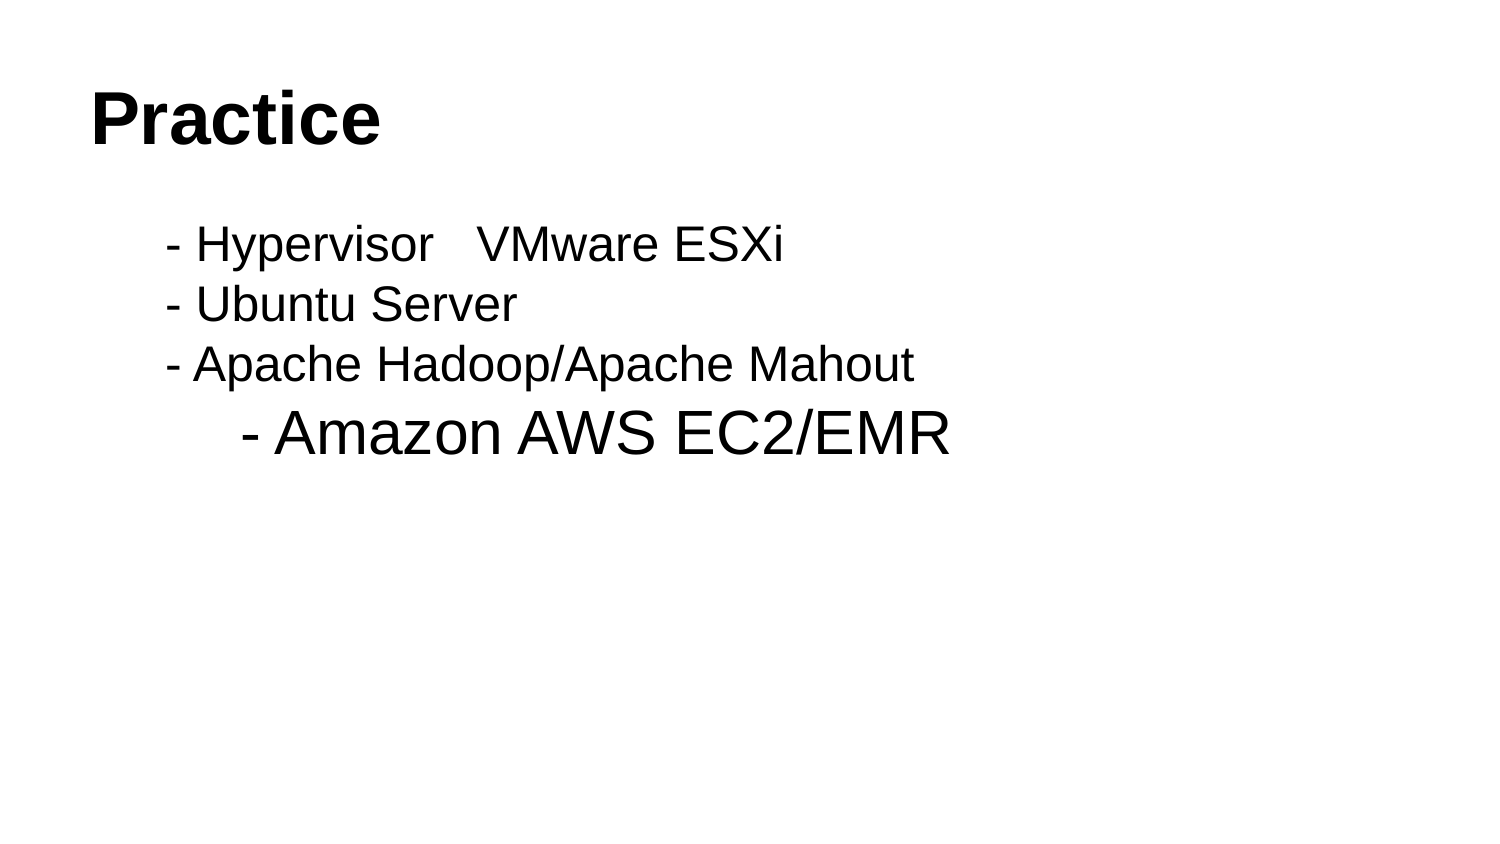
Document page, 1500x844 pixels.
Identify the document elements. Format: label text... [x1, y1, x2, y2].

list - Hypervisor VMware ESXi - Ubuntu Server - Apache Hadoop/Apache Mahout - Amazon AWS EC2/EMR [75, 196, 1425, 808]
title Practice [75, 33, 1425, 175]
